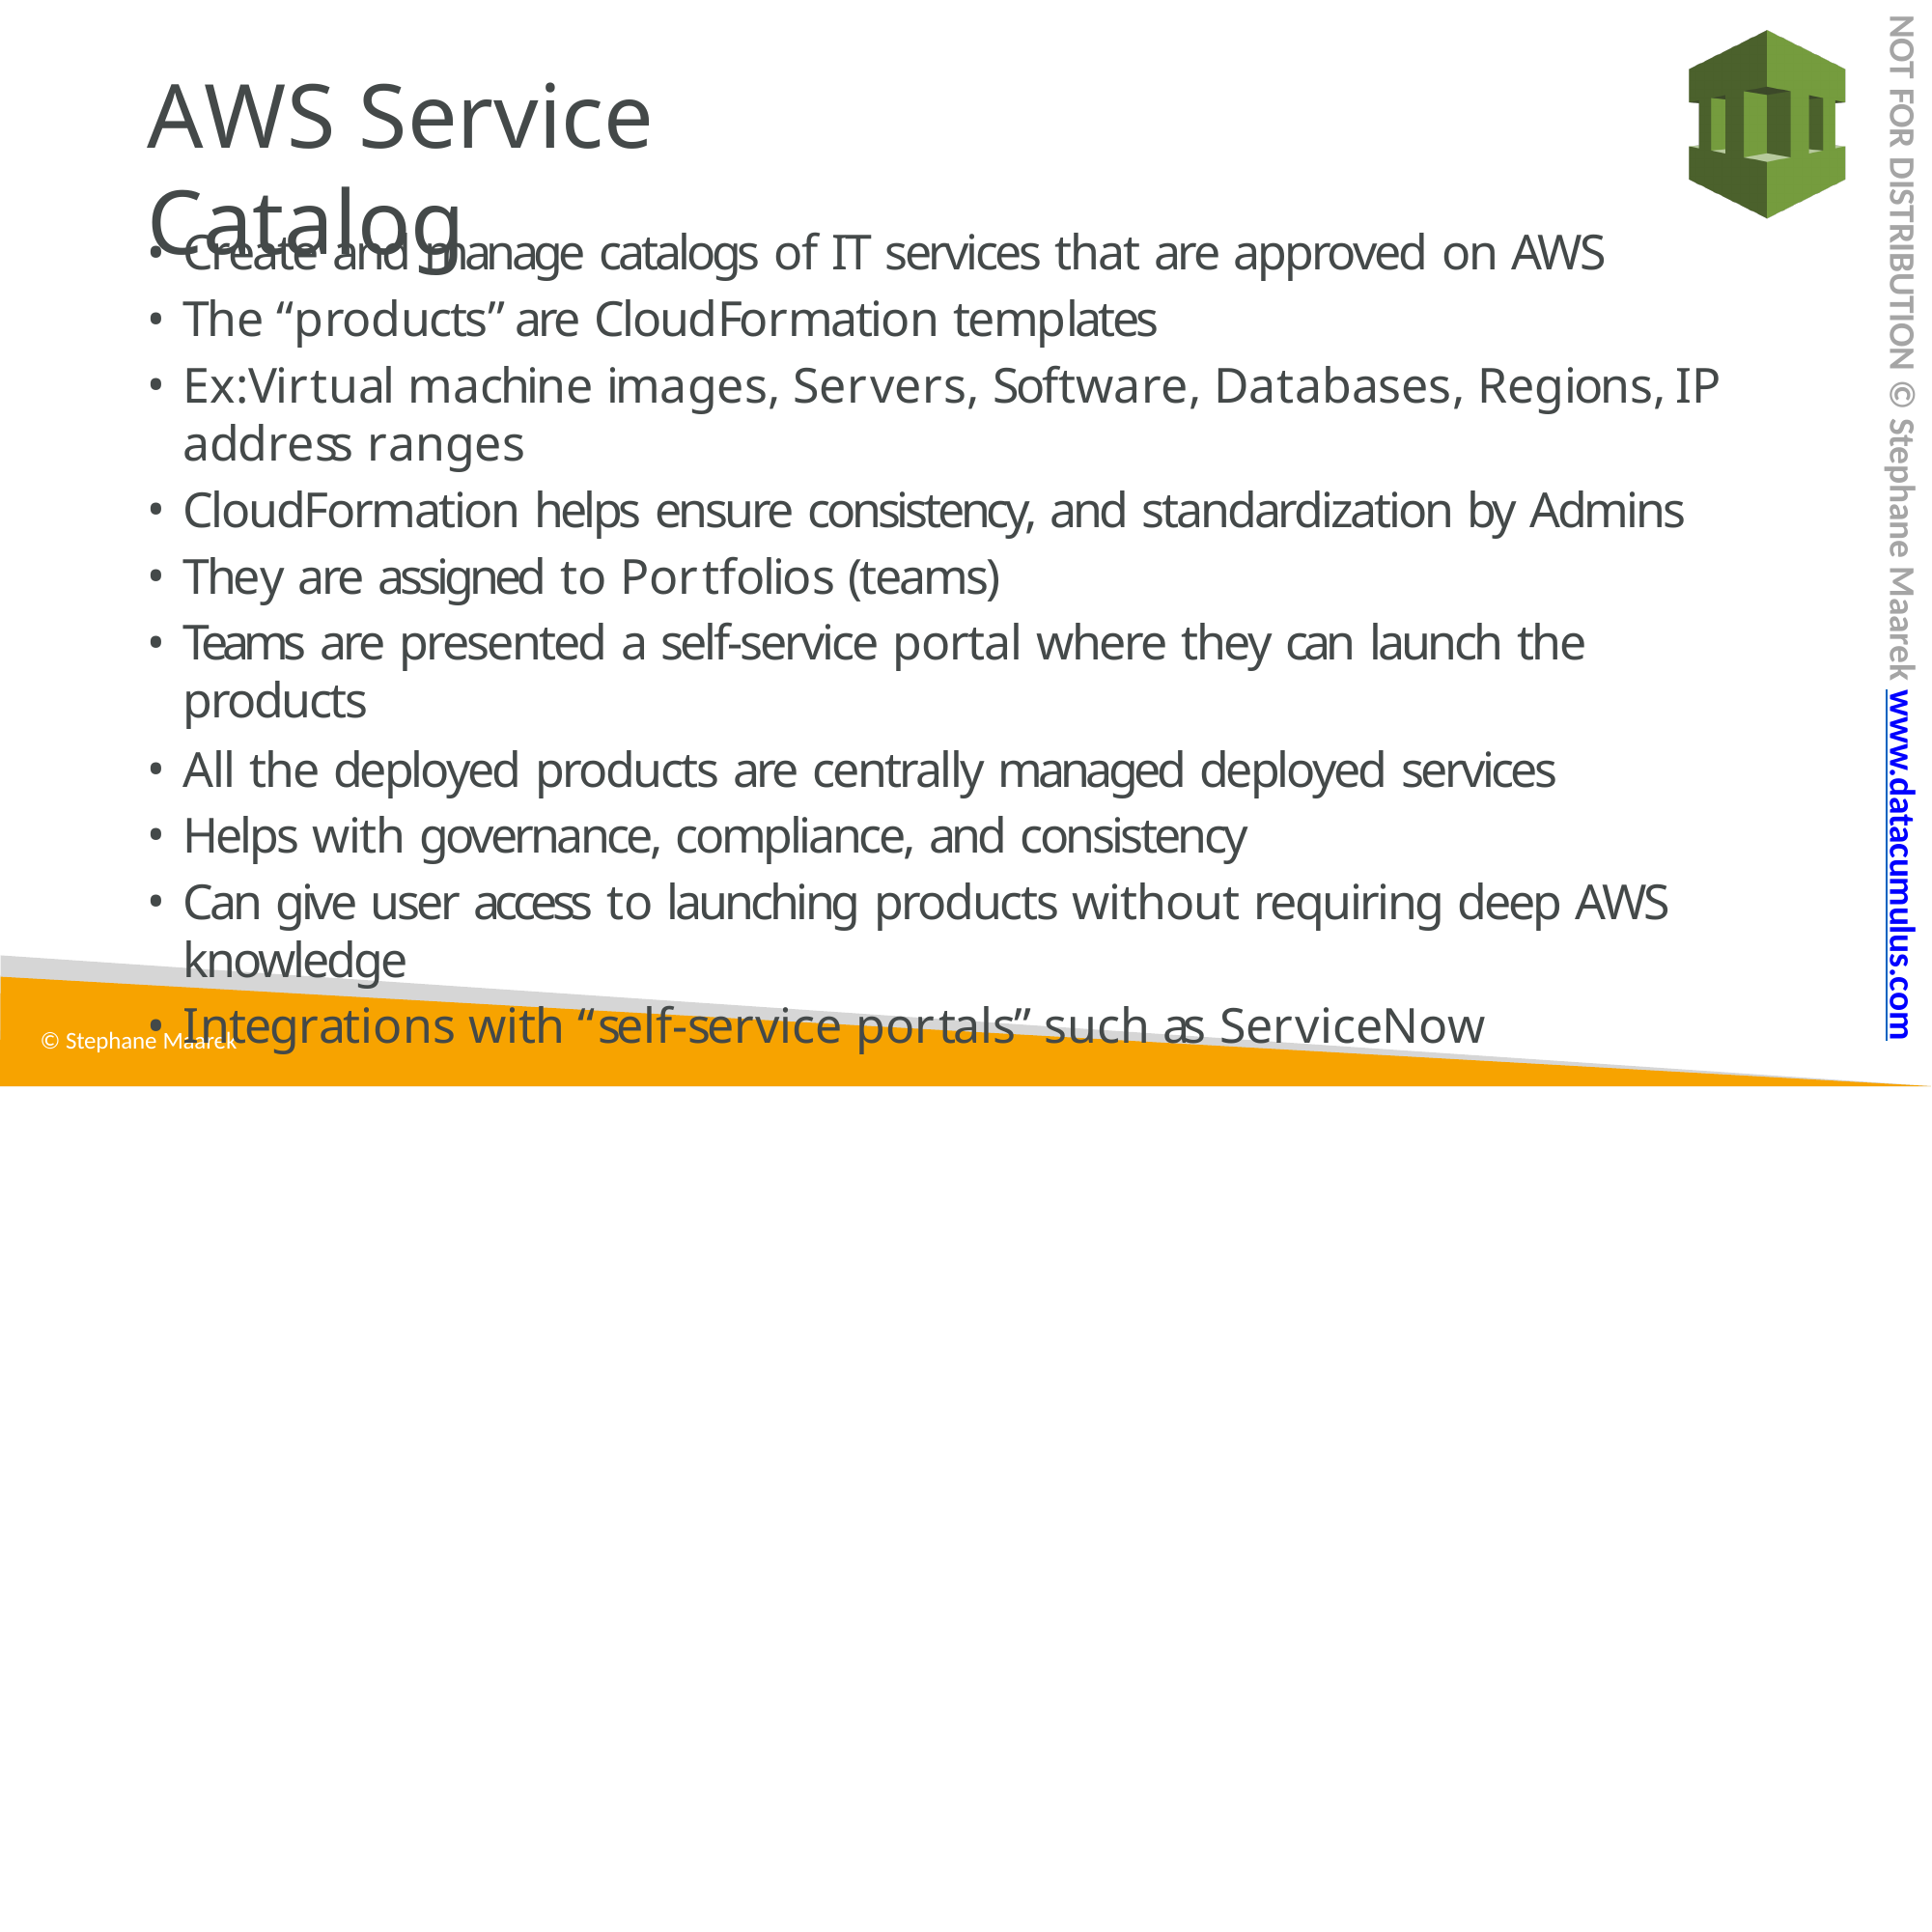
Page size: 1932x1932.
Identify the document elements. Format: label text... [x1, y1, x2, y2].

picture [1687, 28, 1847, 220]
text_box Create and manage catalogs of IT services that are approved on AWS The “products” are CloudFormation templates Ex:Virtual machine images, Servers, Software, Databases, Regions, IP address ranges CloudFormation helps ensure consistency, and standardization by Admins They are assigned to Portfolios (teams) Teams are presented a self-service portal where they can launch the products All the deployed products are centrally managed deployed services Helps with governance, compliance, and consistency Can give user access to launching products without requiring deep AWS knowledge Integrations with “self-service portals” such as ServiceNow [145, 210, 1775, 1053]
title AWS Service Catalog [145, 58, 904, 210]
text_box © Stephane Maarek [38, 1022, 241, 1054]
text_box NOT FOR DISTRIBUTION © Stephane Maarek www.datacumulus.com [1877, 12, 1926, 1051]
